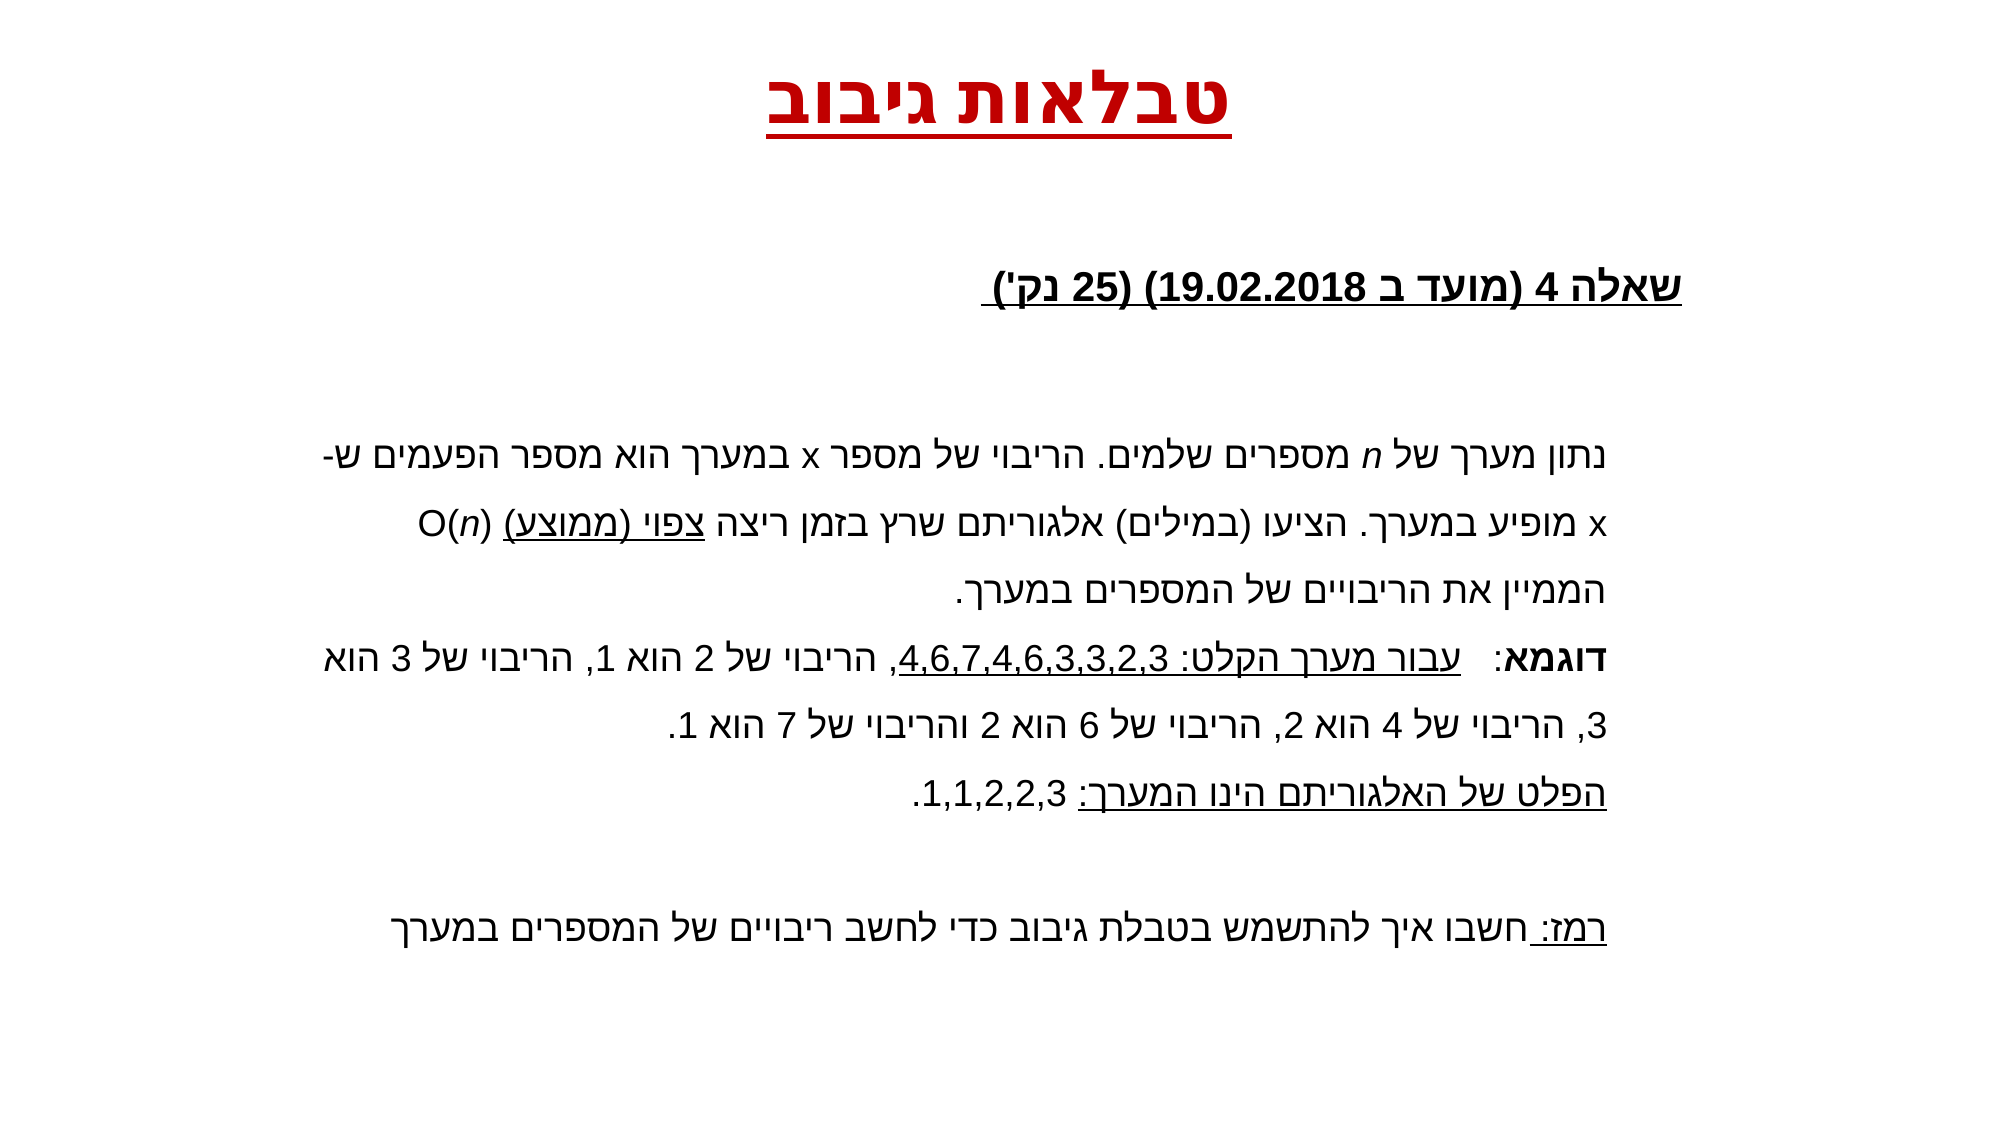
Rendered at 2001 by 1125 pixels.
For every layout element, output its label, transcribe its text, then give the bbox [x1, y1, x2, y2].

text_box טבלאות גיבוב [589, 41, 1409, 147]
text_box שאלה 4 (מועד ב 19.02.2018) (25 נק') נתון מערך של n מספרים שלמים. הריבוי של מספר x במערך הוא מספר הפעמים ש- x מופיע במערך. הציעו (במילים) אלגוריתם שרץ בזמן ריצה צפוי (ממוצע) O(n) הממיין את הריבויים של המספרים במערך. דוגמא: עבור מערך הקלט: 4,6,7,4,6,3,3,2,3, הריבוי של 2 הוא 1, הריבוי של 3 הוא 3, הריבוי של 4 הוא 2, הריבוי של 6 הוא 2 והריבוי של 7 הוא 1. הפלט של האלגוריתם הינו המערך: 1,1,2,2,3. רמז: חשבו איך להתשמש בטבלת גיבוב כדי לחשב ריבויים של המספרים במערך [303, 244, 1697, 957]
